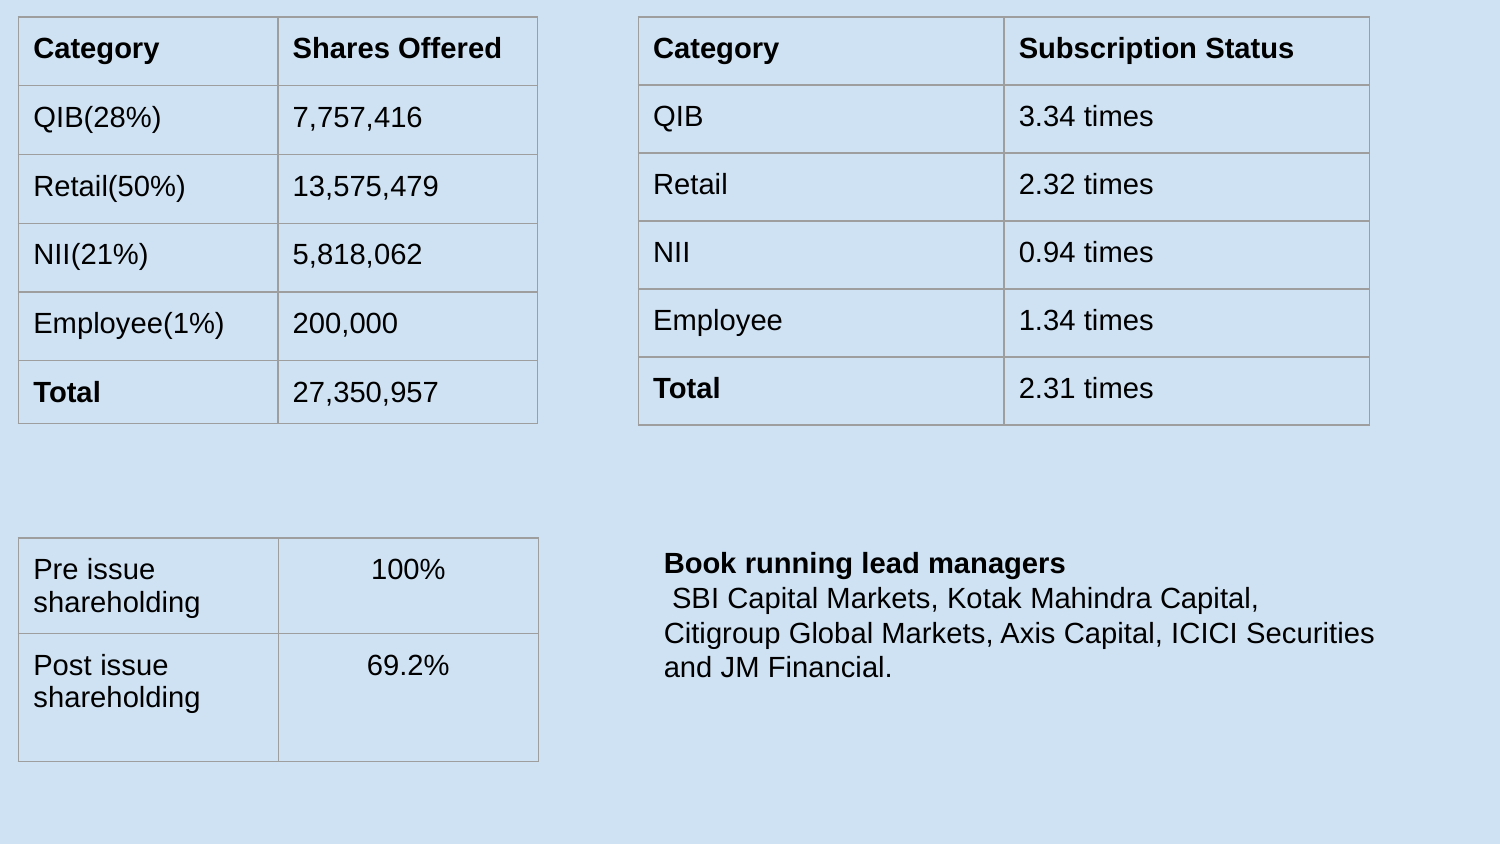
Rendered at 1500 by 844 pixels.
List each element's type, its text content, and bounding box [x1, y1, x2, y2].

text_box Book running lead managers SBI Capital Markets, Kotak Mahindra Capital, Citigroup Global Markets, Axis Capital, ICICI Securities and JM Financial. [648, 536, 1396, 762]
table_cell NII(21%) [19, 224, 277, 291]
table_cell 13,575,479 [279, 155, 537, 223]
table_cell 0.94 times [1005, 222, 1369, 288]
table_cell Retail(50%) [19, 155, 277, 223]
table_cell Total [19, 361, 277, 423]
table_cell NII [639, 222, 1003, 288]
table_cell Employee(1%) [19, 293, 277, 360]
table_cell 5,818,062 [279, 224, 537, 291]
table_cell Retail [639, 154, 1003, 220]
table_cell 2.31 times [1005, 358, 1369, 424]
table_cell 27,350,957 [279, 361, 537, 423]
table_header Category [639, 18, 1003, 84]
table_header Pre issue shareholding [19, 539, 278, 633]
table_cell Employee [639, 290, 1003, 356]
table_header Subscription Status [1005, 18, 1369, 84]
table_cell 3.34 times [1005, 86, 1369, 152]
table_cell 200,000 [279, 293, 537, 360]
table_header Shares Offered [279, 18, 537, 85]
table_cell Post issue shareholding [19, 634, 278, 761]
table_cell 69.2% [279, 634, 538, 761]
table_cell 1.34 times [1005, 290, 1369, 356]
table_cell QIB(28%) [19, 86, 277, 154]
table_header 100% [279, 539, 538, 633]
table_cell 2.32 times [1005, 154, 1369, 220]
table_header Category [19, 18, 277, 85]
table_cell Total [639, 358, 1003, 424]
table_cell 7,757,416 [279, 86, 537, 154]
table_cell QIB [639, 86, 1003, 152]
